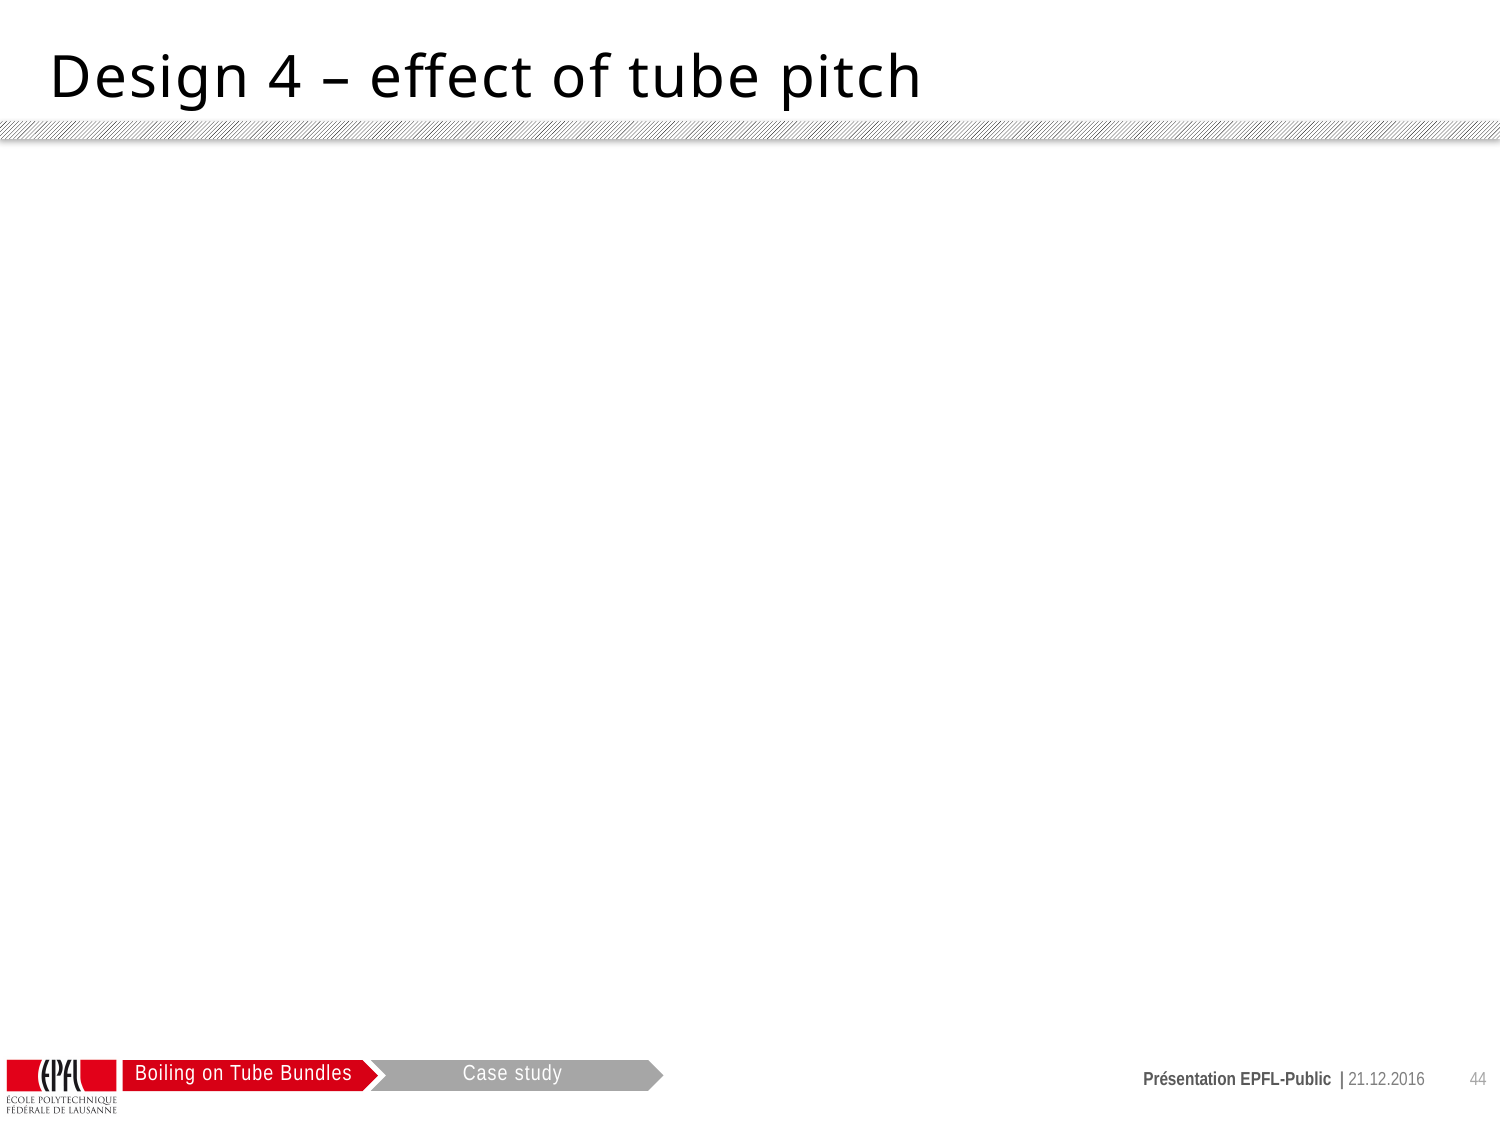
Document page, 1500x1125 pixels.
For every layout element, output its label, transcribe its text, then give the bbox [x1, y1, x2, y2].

picture [3, 1056, 120, 1117]
title Design 4 – effect of tube pitch [35, 32, 1385, 135]
text_box Case study [416, 1062, 609, 1091]
